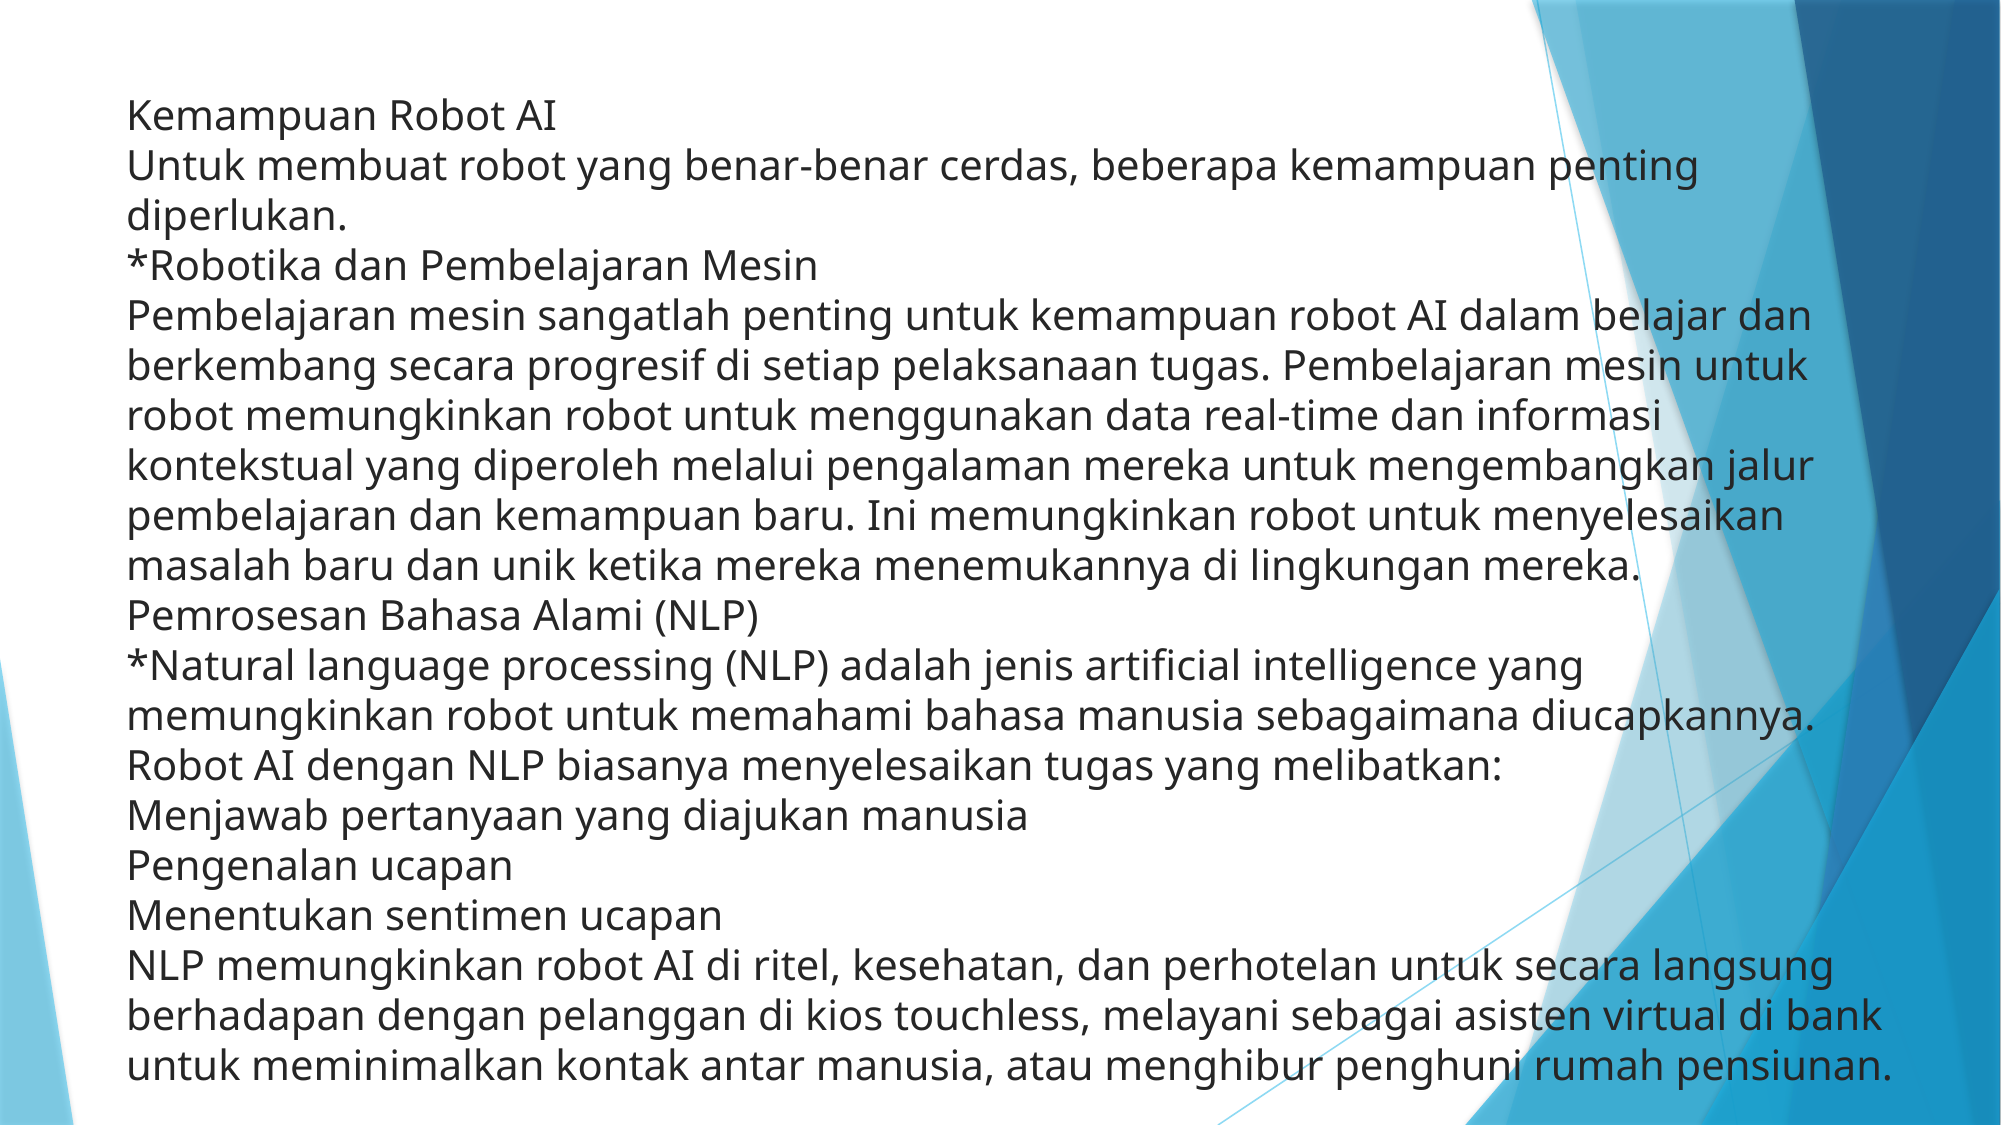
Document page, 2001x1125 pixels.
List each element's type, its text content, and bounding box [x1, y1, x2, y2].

title Kemampuan Robot AI Untuk membuat robot yang benar-benar cerdas, beberapa kemampuan penting diperlukan. *Robotika dan Pembelajaran Mesin Pembelajaran mesin sangatlah penting untuk kemampuan robot AI dalam belajar dan berkembang secara progresif di setiap pelaksanaan tugas. Pembelajaran mesin untuk robot memungkinkan robot untuk menggunakan data real-time dan informasi kontekstual yang diperoleh melalui pengalaman mereka untuk mengembangkan jalur pembelajaran dan kemampuan baru. Ini memungkinkan robot untuk menyelesaikan masalah baru dan unik ketika mereka menemukannya di lingkungan mereka. Pemrosesan Bahasa Alami (NLP) *Natural language processing (NLP) adalah jenis artificial intelligence yang memungkinkan robot untuk memahami bahasa manusia sebagaimana diucapkannya. Robot AI dengan NLP biasanya menyelesaikan tugas yang melibatkan: Menjawab pertanyaan yang diajukan manusia Pengenalan ucapan Menentukan sentimen ucapan NLP memungkinkan robot AI di ritel, kesehatan, dan perhotelan untuk secara langsung berhadapan dengan pelanggan di kios touchless, melayani sebagai asisten virtual di bank untuk meminimalkan kontak antar manusia, atau menghibur penghuni rumah pensiunan. [111, 80, 1915, 1050]
